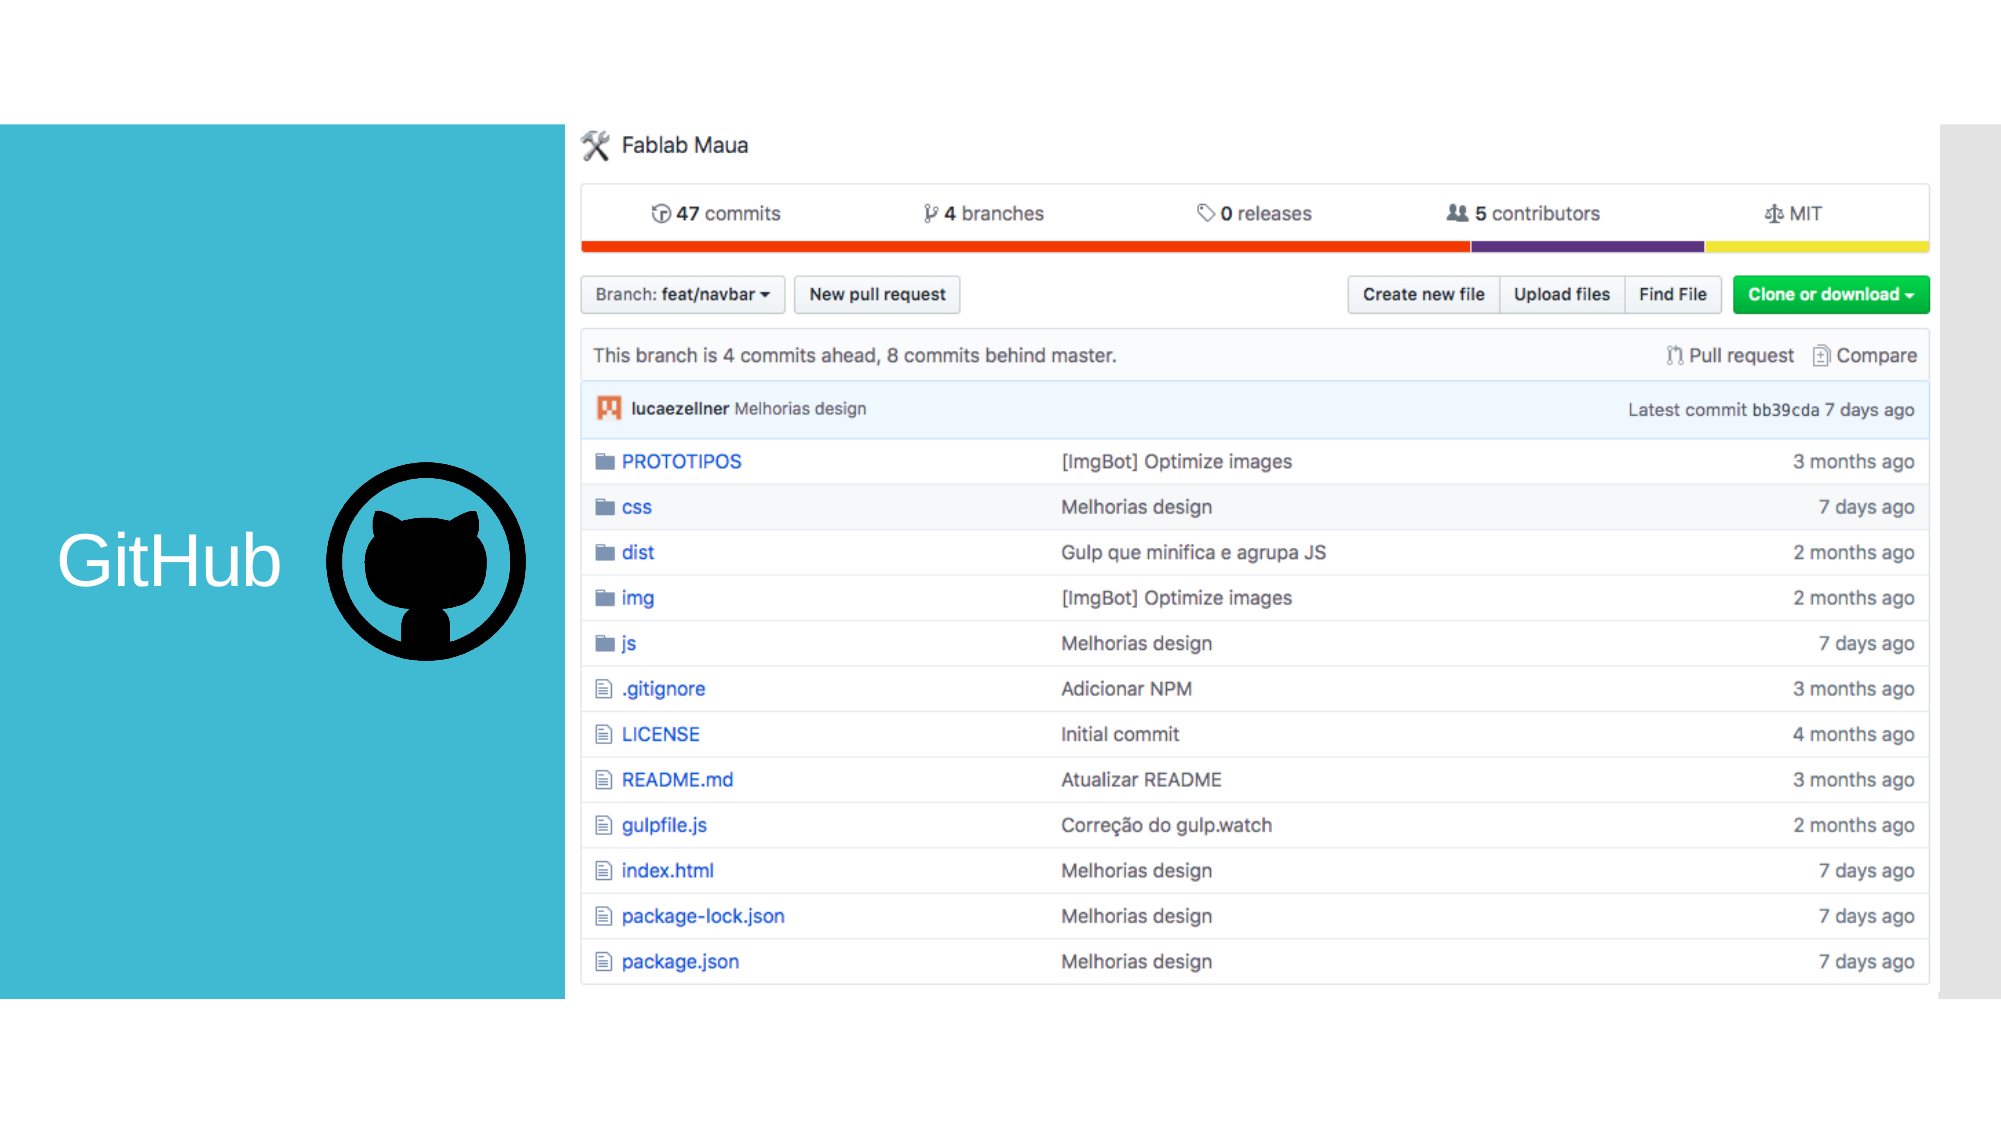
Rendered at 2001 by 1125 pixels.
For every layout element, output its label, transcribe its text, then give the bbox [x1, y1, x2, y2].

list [571, 120, 1940, 992]
title GitHub [41, 184, 525, 940]
picture [326, 462, 526, 662]
